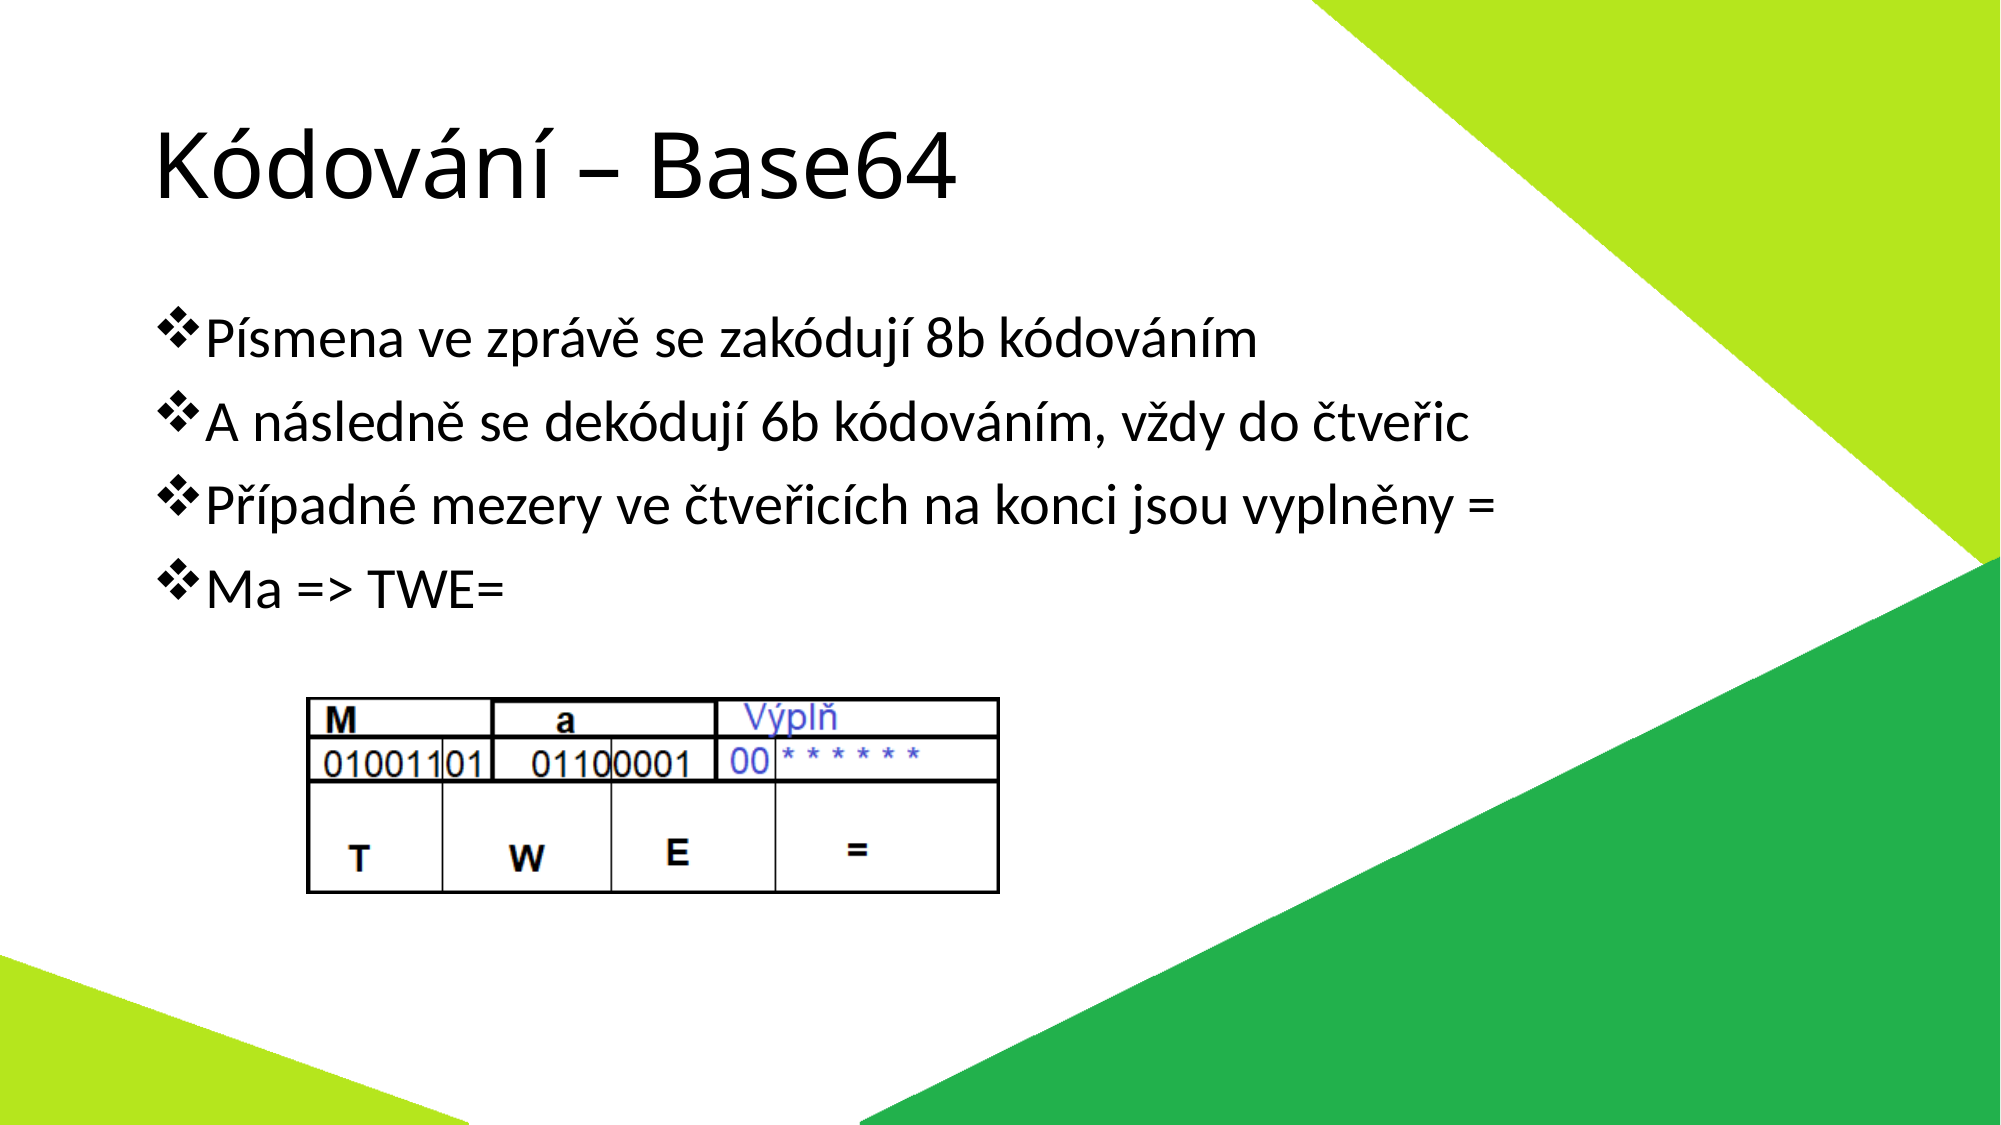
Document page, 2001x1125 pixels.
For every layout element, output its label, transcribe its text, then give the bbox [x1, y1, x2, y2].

title Kódování – Base64 [137, 59, 1863, 278]
list Písmena ve zprávě se zakódují 8b kódováním A následně se dekódují 6b kódováním, vždy do čtveřic Případné mezery ve čtveřicích na konci jsou vyplněny = Ma => TWE= [137, 299, 1863, 676]
picture [0, 0, 2001, 1125]
